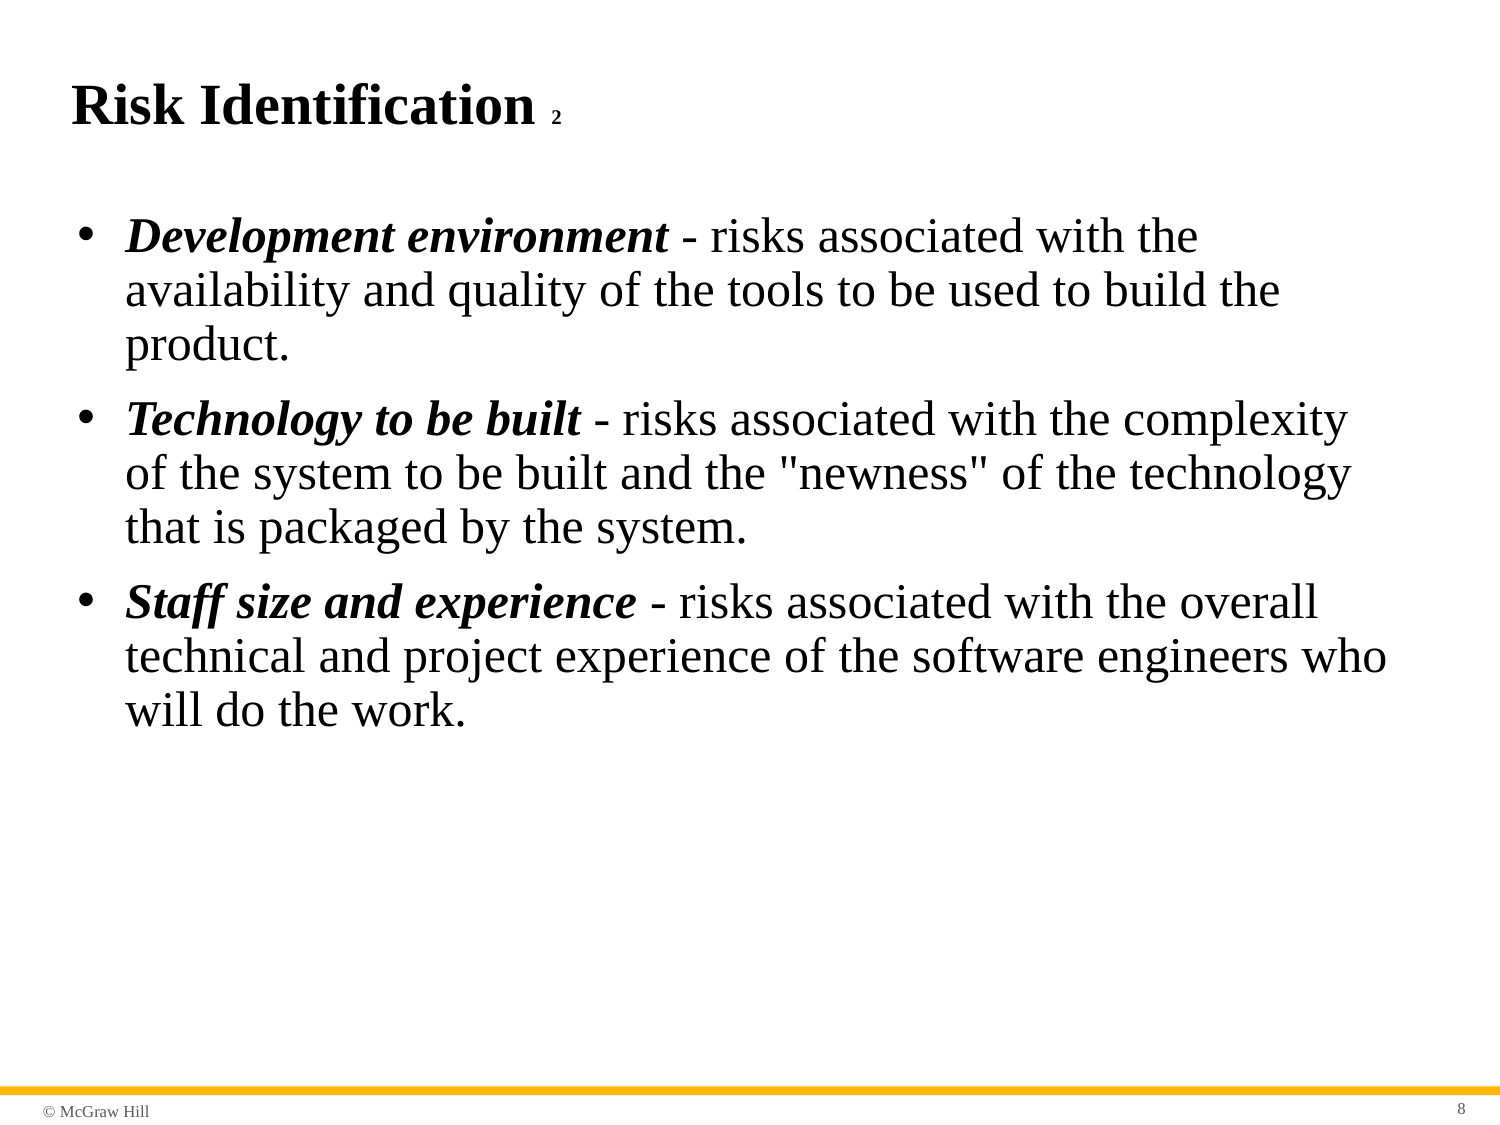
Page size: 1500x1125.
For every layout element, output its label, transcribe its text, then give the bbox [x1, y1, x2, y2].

list Development environment - risks associated with the availability and quality of the tools to be used to build the product. Technology to be built - risks associated with the complexity of the system to be built and the "newness" of the technology that is packaged by the system. Staff size and experience - risks associated with the overall technical and project experience of the software engineers who will do the work. [62, 201, 1407, 752]
slide_number 8 [1415, 1094, 1474, 1122]
title Risk Identification 2 [56, 50, 1444, 162]
